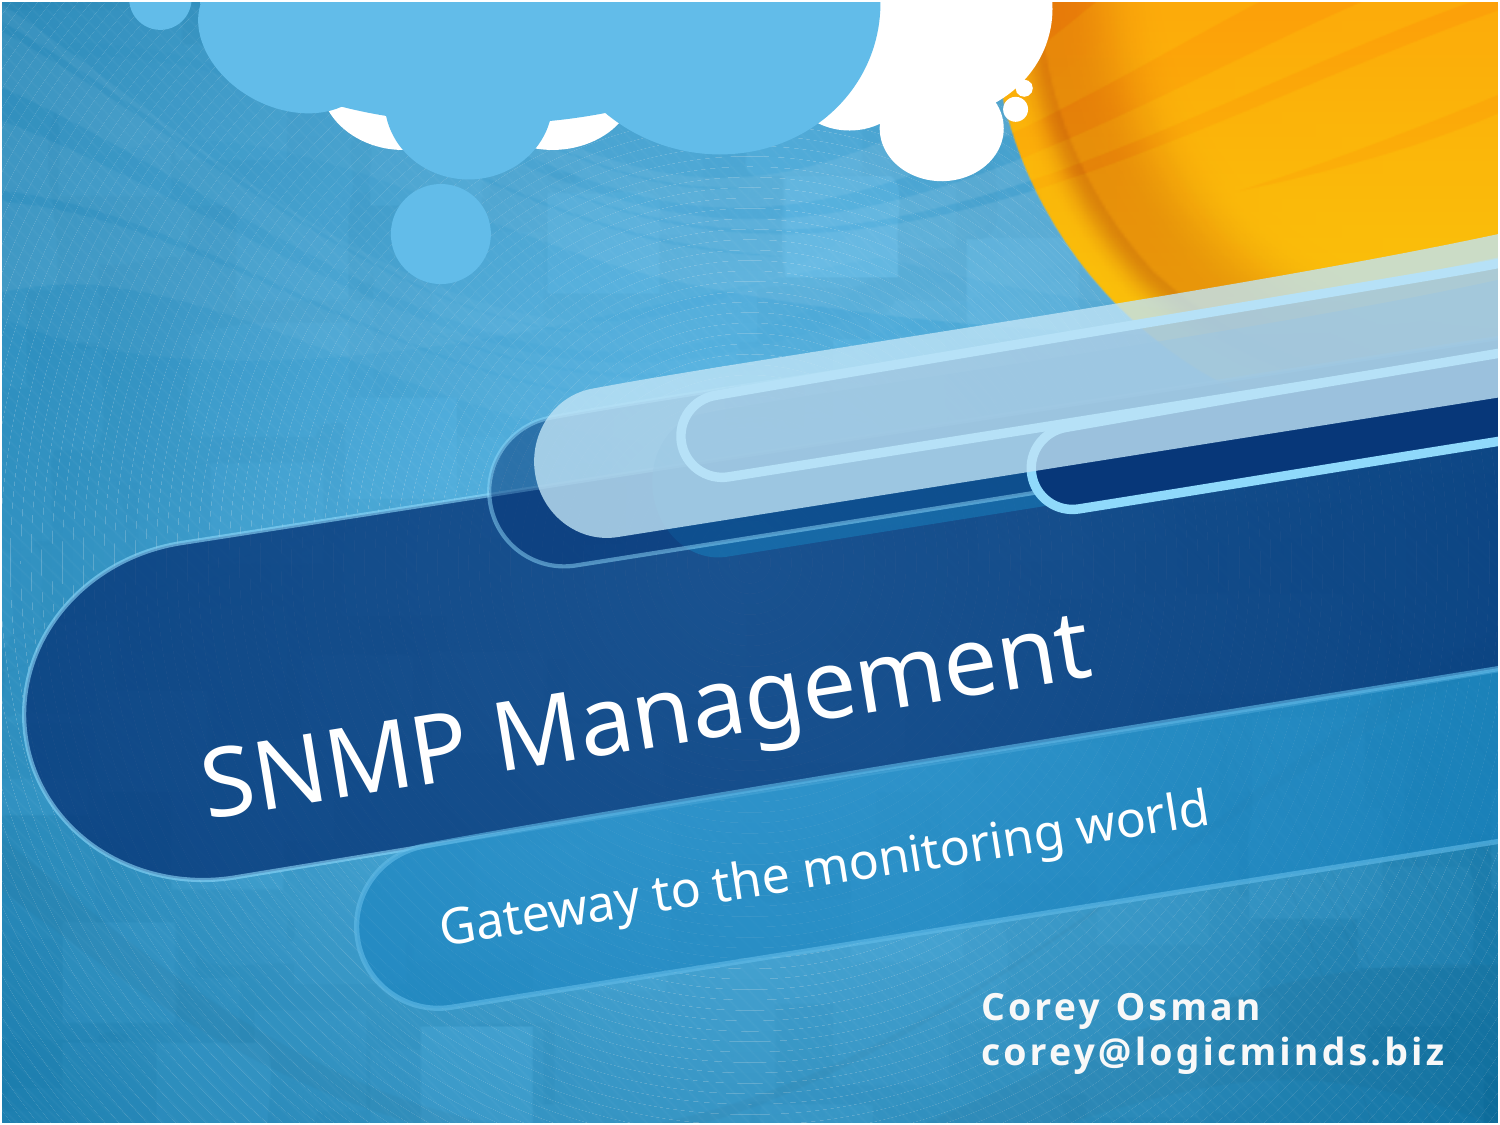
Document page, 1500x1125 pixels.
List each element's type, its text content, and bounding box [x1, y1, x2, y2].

subtitle Gateway to the monitoring world [413, 690, 1474, 1003]
title SNMP Management [154, 387, 1420, 849]
text_box Corey Osman corey@logicminds.biz [966, 975, 1474, 1081]
picture [2, 2, 1498, 1123]
picture [360, 673, 1498, 1005]
